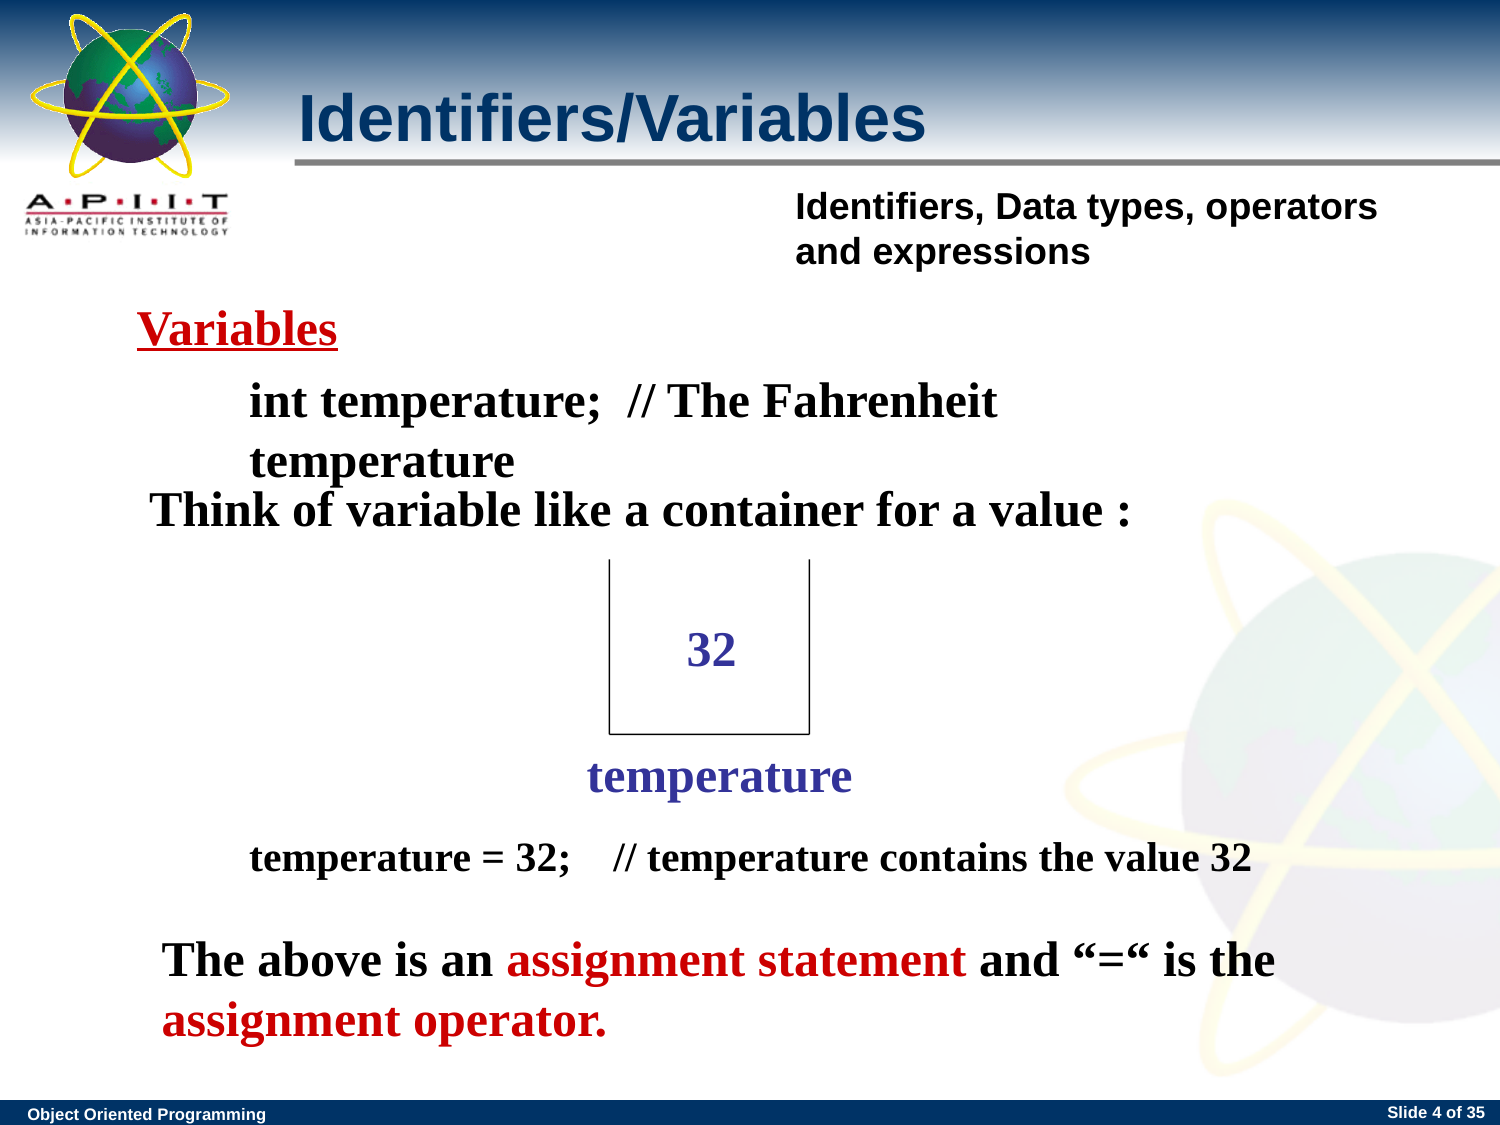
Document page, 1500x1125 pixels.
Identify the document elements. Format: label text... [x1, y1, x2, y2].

text_box Variables [121, 287, 1410, 363]
text_box int temperature; // The Fahrenheit temperature [234, 363, 1135, 469]
text_box Identifiers/Variables [283, 67, 943, 163]
picture [12, 9, 243, 250]
text_box temperature = 32; // temperature contains the value 32 [234, 821, 1472, 888]
text_box temperature [571, 734, 922, 810]
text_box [609, 559, 810, 735]
picture [1038, 483, 1500, 1090]
text_box Slide <number> of 35 [1149, 1094, 1500, 1125]
text_box The above is an assignment statement and “=“ is the assignment operator. [146, 919, 1322, 1055]
text_box Think of variable like a container for a value : [134, 469, 1222, 545]
